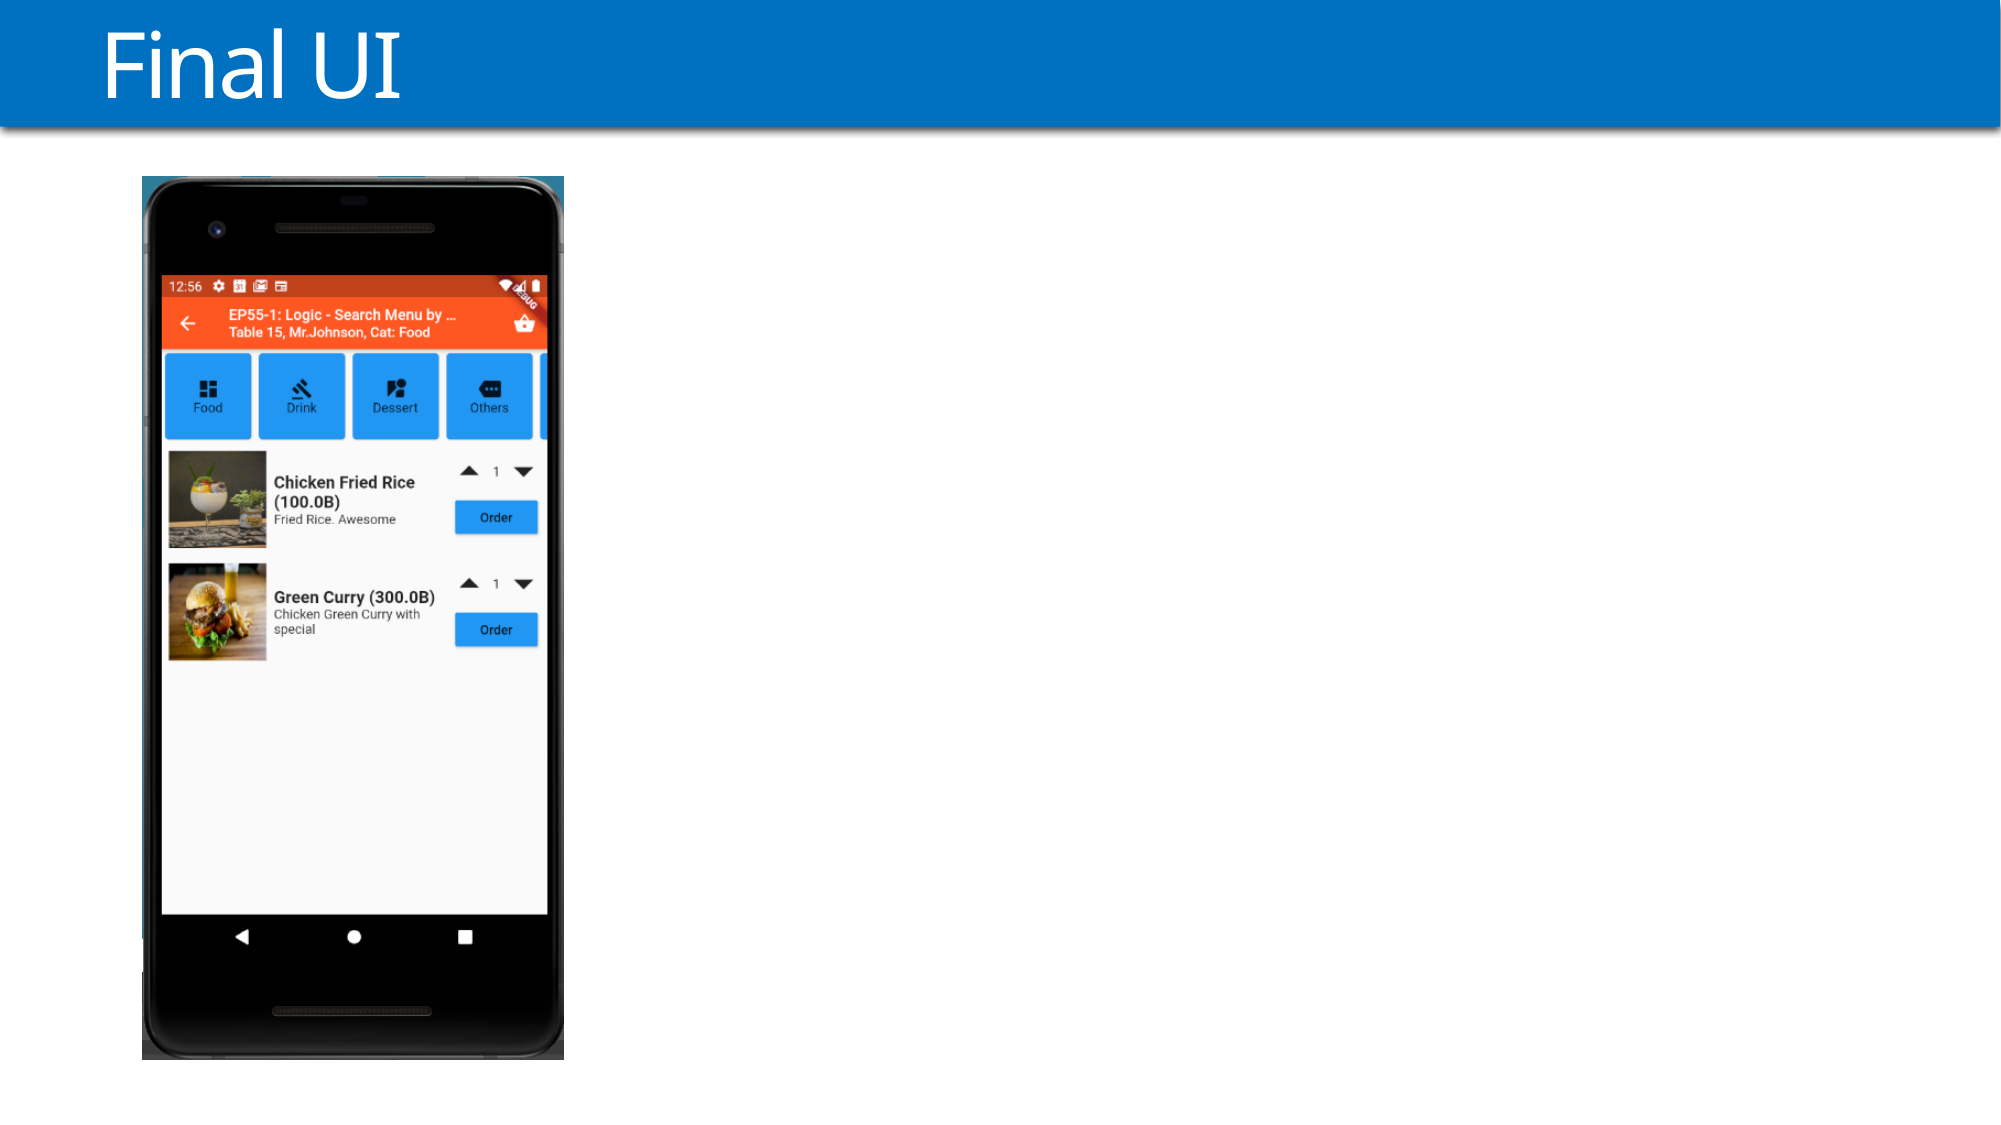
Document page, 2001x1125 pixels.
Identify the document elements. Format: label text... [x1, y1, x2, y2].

picture [141, 176, 564, 1060]
title Final UI [99, 23, 1900, 107]
